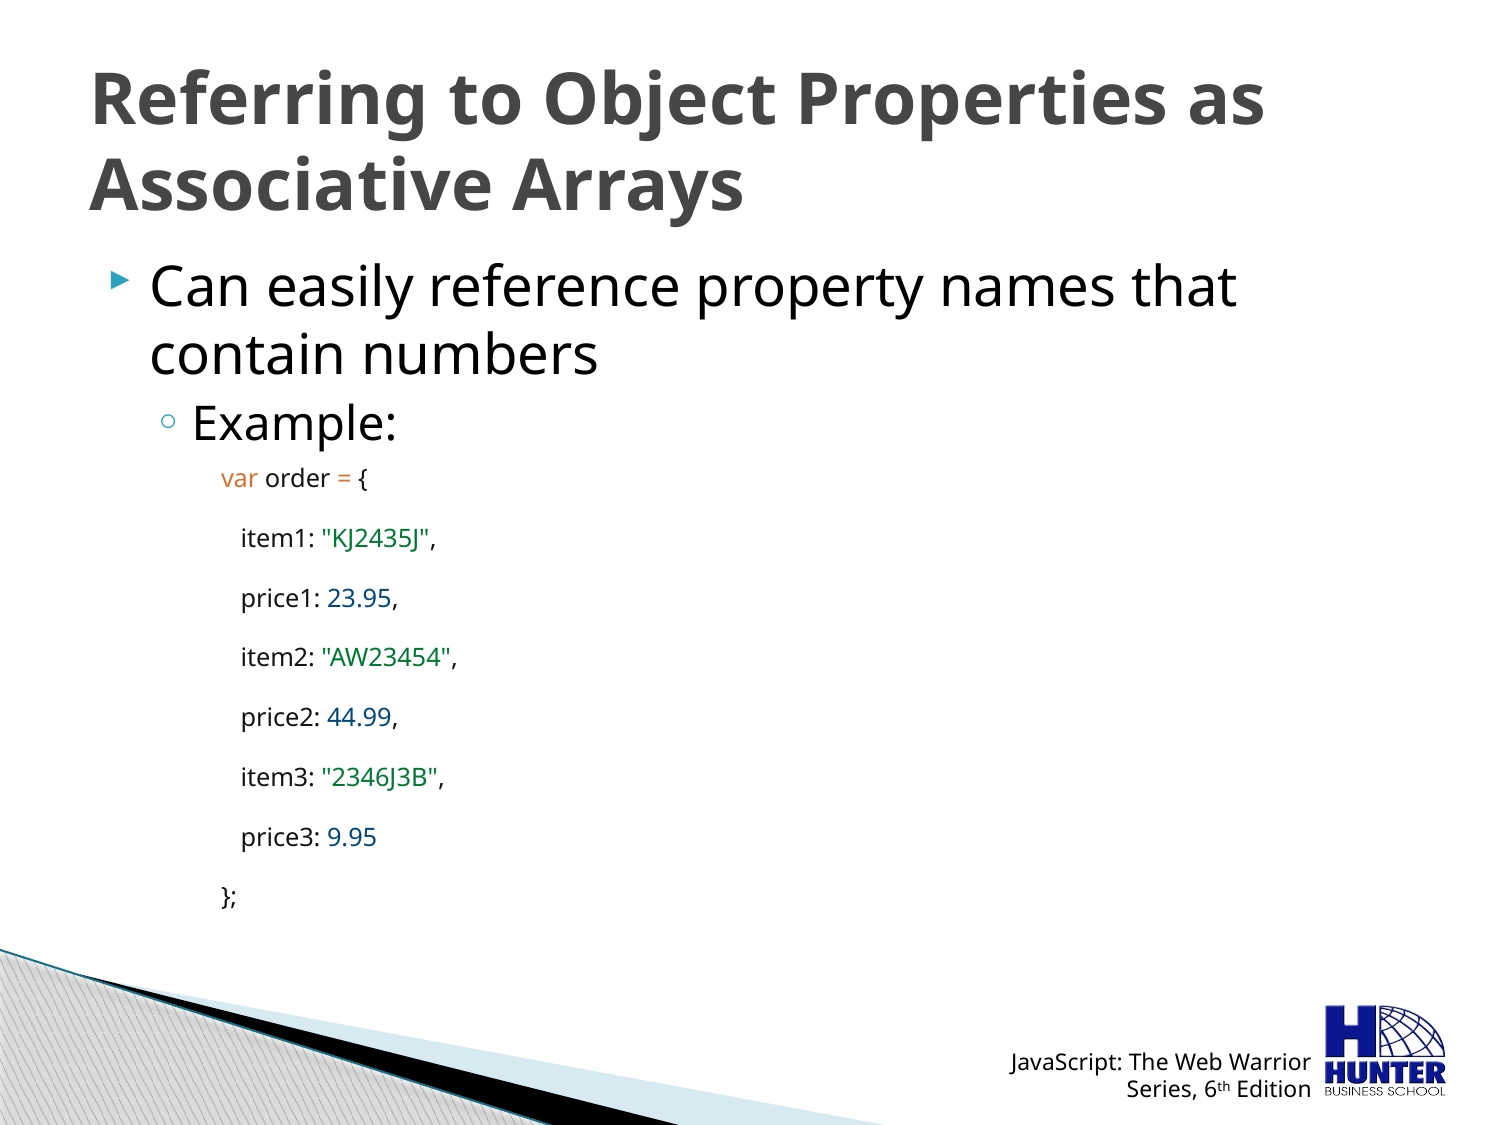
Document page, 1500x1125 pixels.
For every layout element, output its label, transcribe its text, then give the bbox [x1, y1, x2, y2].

picture [1325, 1005, 1446, 1097]
list Can easily reference property names that contain numbers Example: var order = { item1: "KJ2435J", price1: 23.95, item2: "AW23454", price2: 44.99, item3: "2346J3B", price3: 9.95 }; [75, 243, 1425, 986]
title Referring to Object Properties as Associative Arrays [75, 45, 1425, 233]
